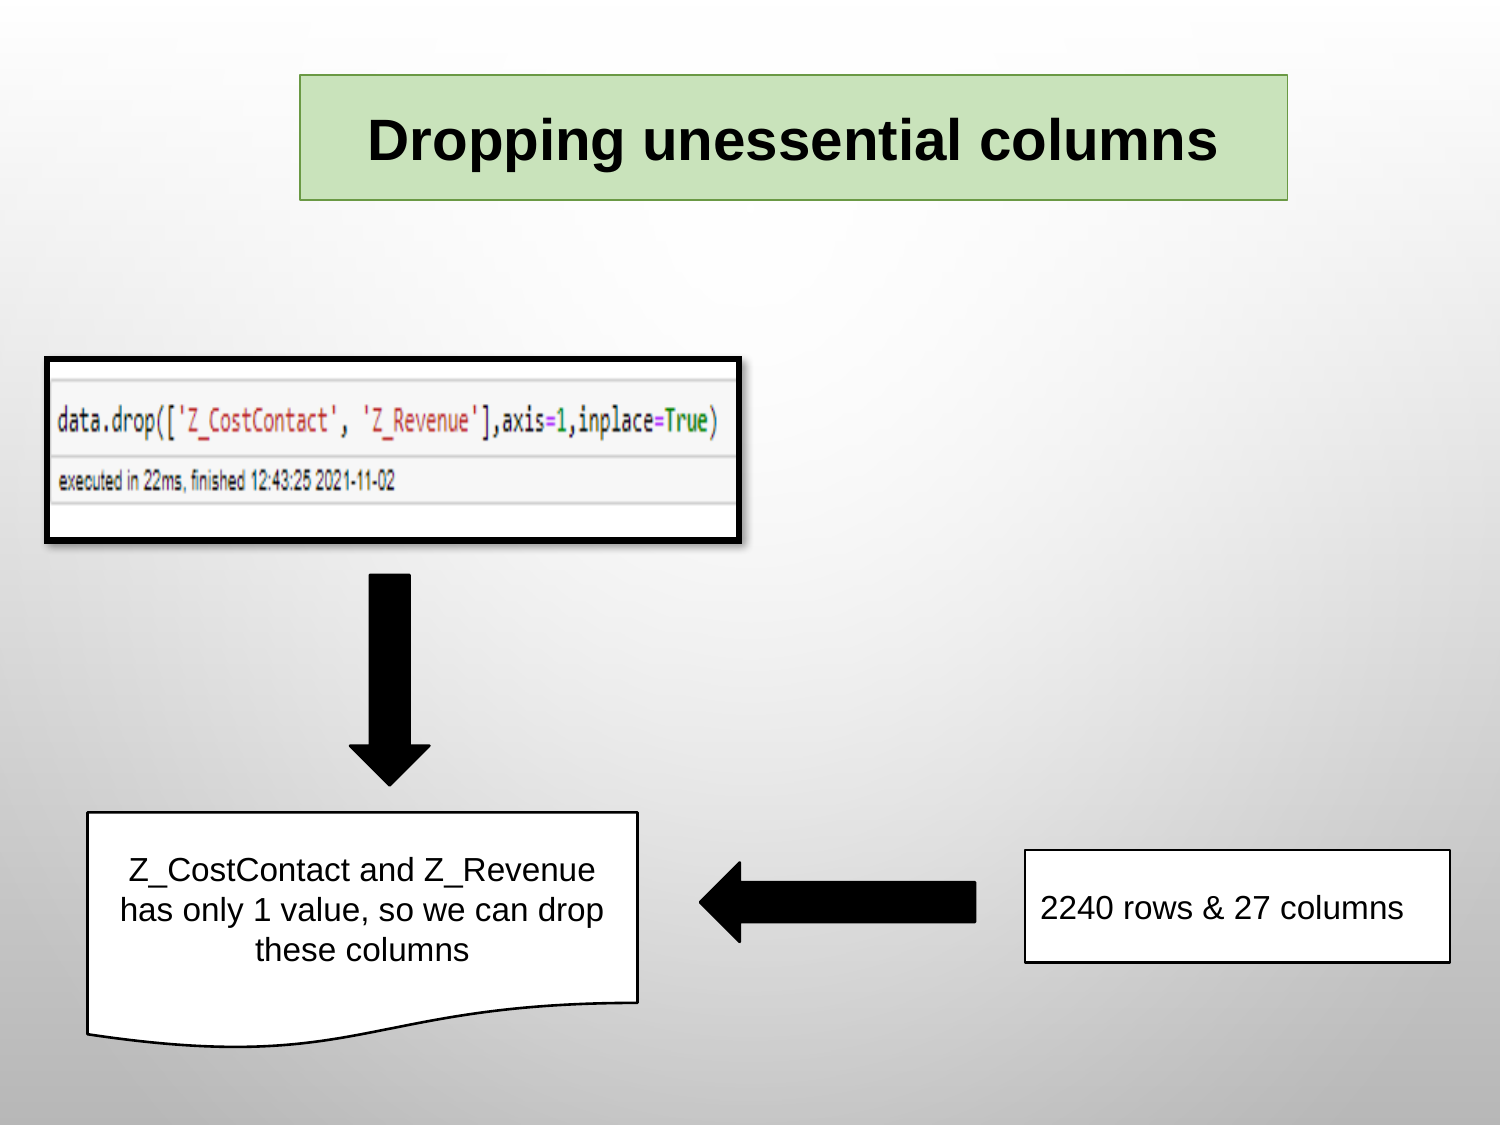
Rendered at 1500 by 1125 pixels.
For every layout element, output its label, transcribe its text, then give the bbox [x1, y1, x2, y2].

picture [0, 0, 1500, 1125]
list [49, 362, 737, 538]
text_box 2240 rows & 27 columns [1025, 849, 1450, 963]
text_box Dropping unessential columns [299, 75, 1288, 200]
text_box [349, 574, 430, 786]
text_box Z_CostContact and Z_Revenue has only 1 value, so we can drop these columns [87, 812, 638, 1047]
text_box [699, 862, 976, 942]
